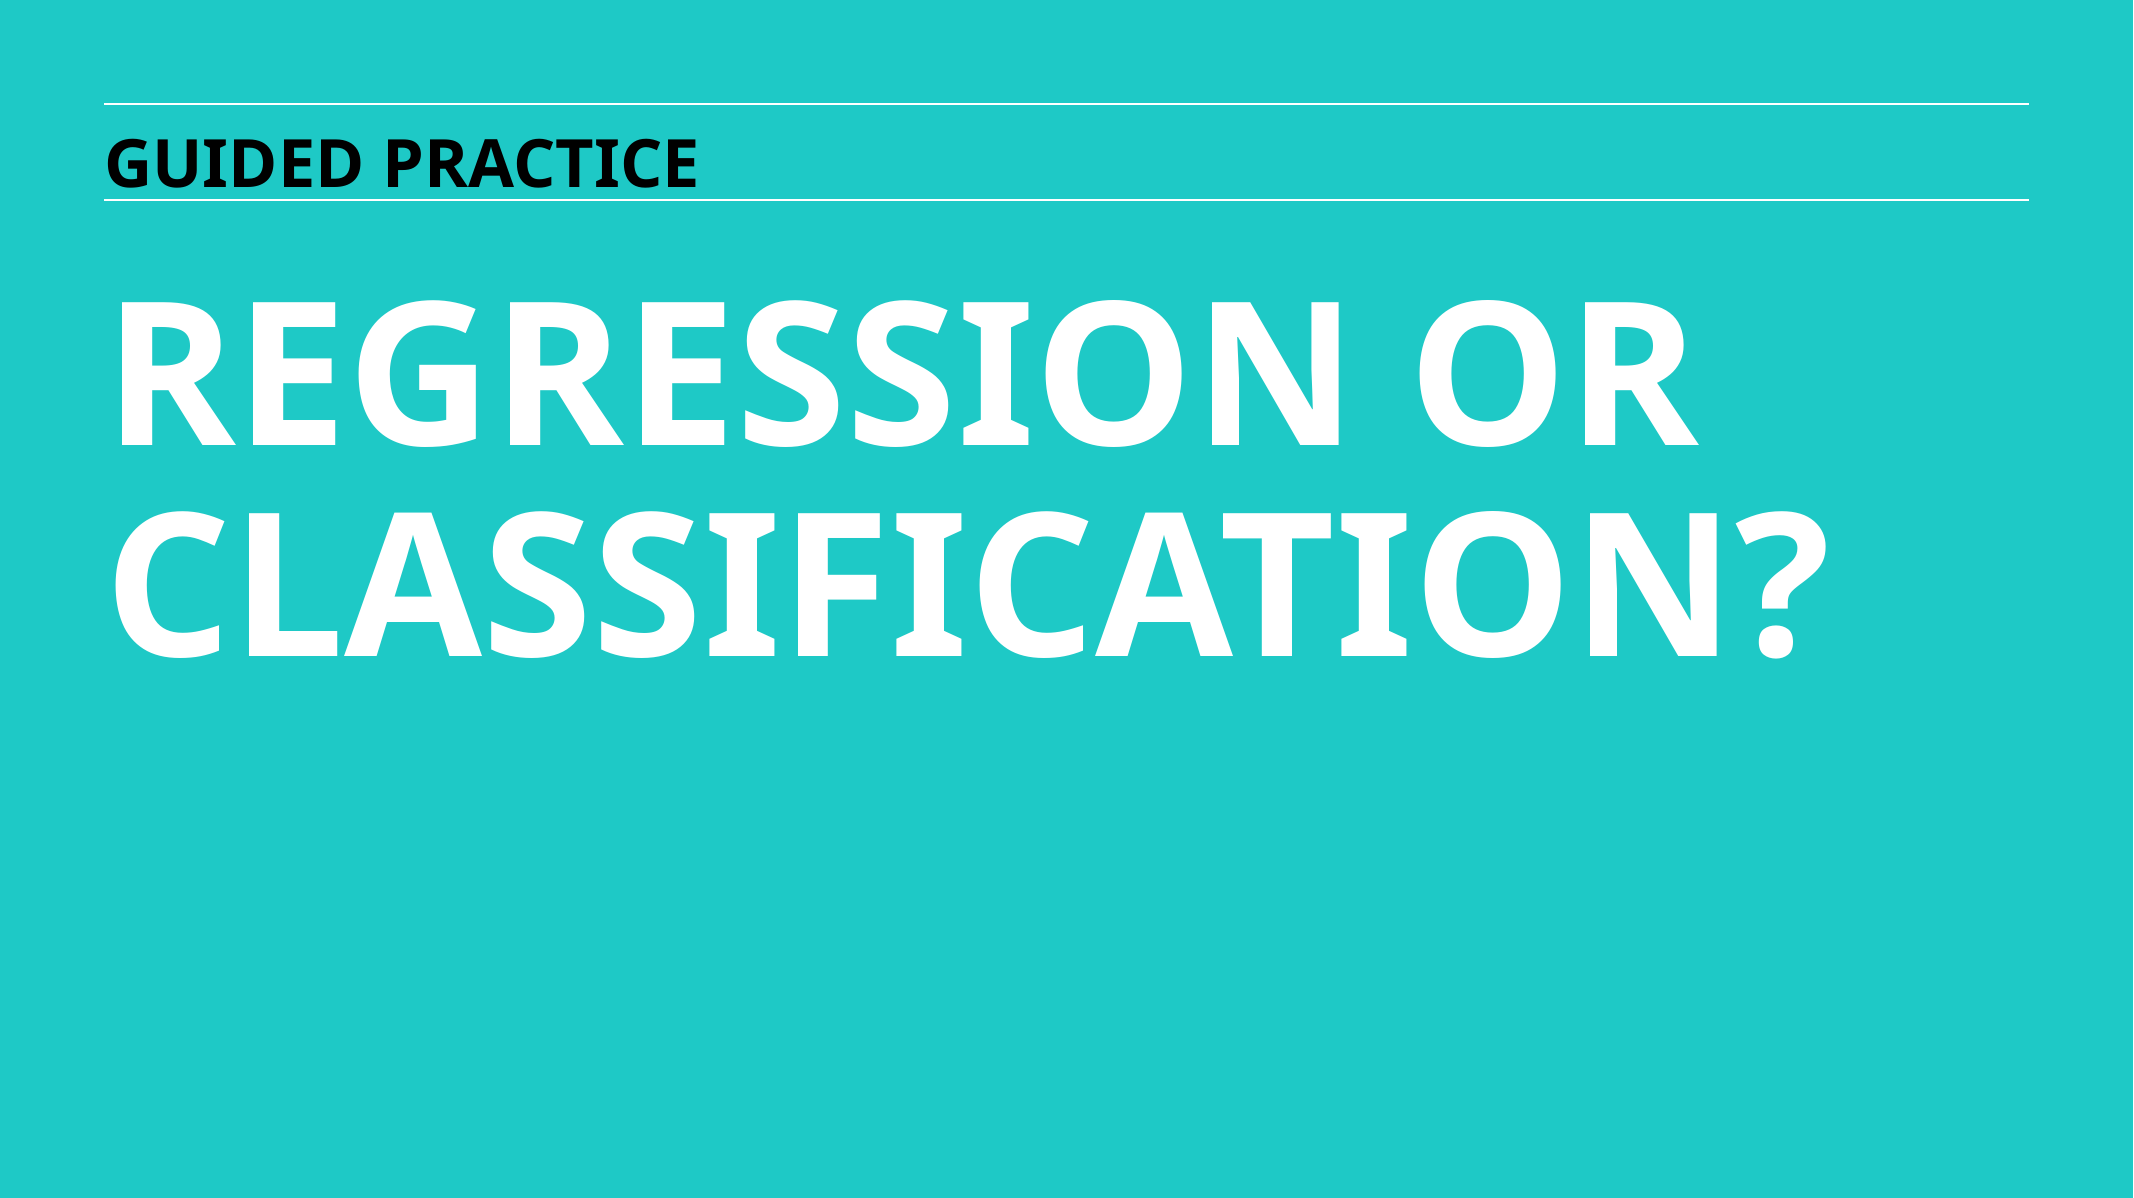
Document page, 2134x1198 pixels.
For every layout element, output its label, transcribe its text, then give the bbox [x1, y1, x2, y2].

text_box REGRESSION OR CLASSIFICATION? [104, 241, 2030, 703]
text_box GUIDED PRACTICE [104, 120, 2030, 192]
